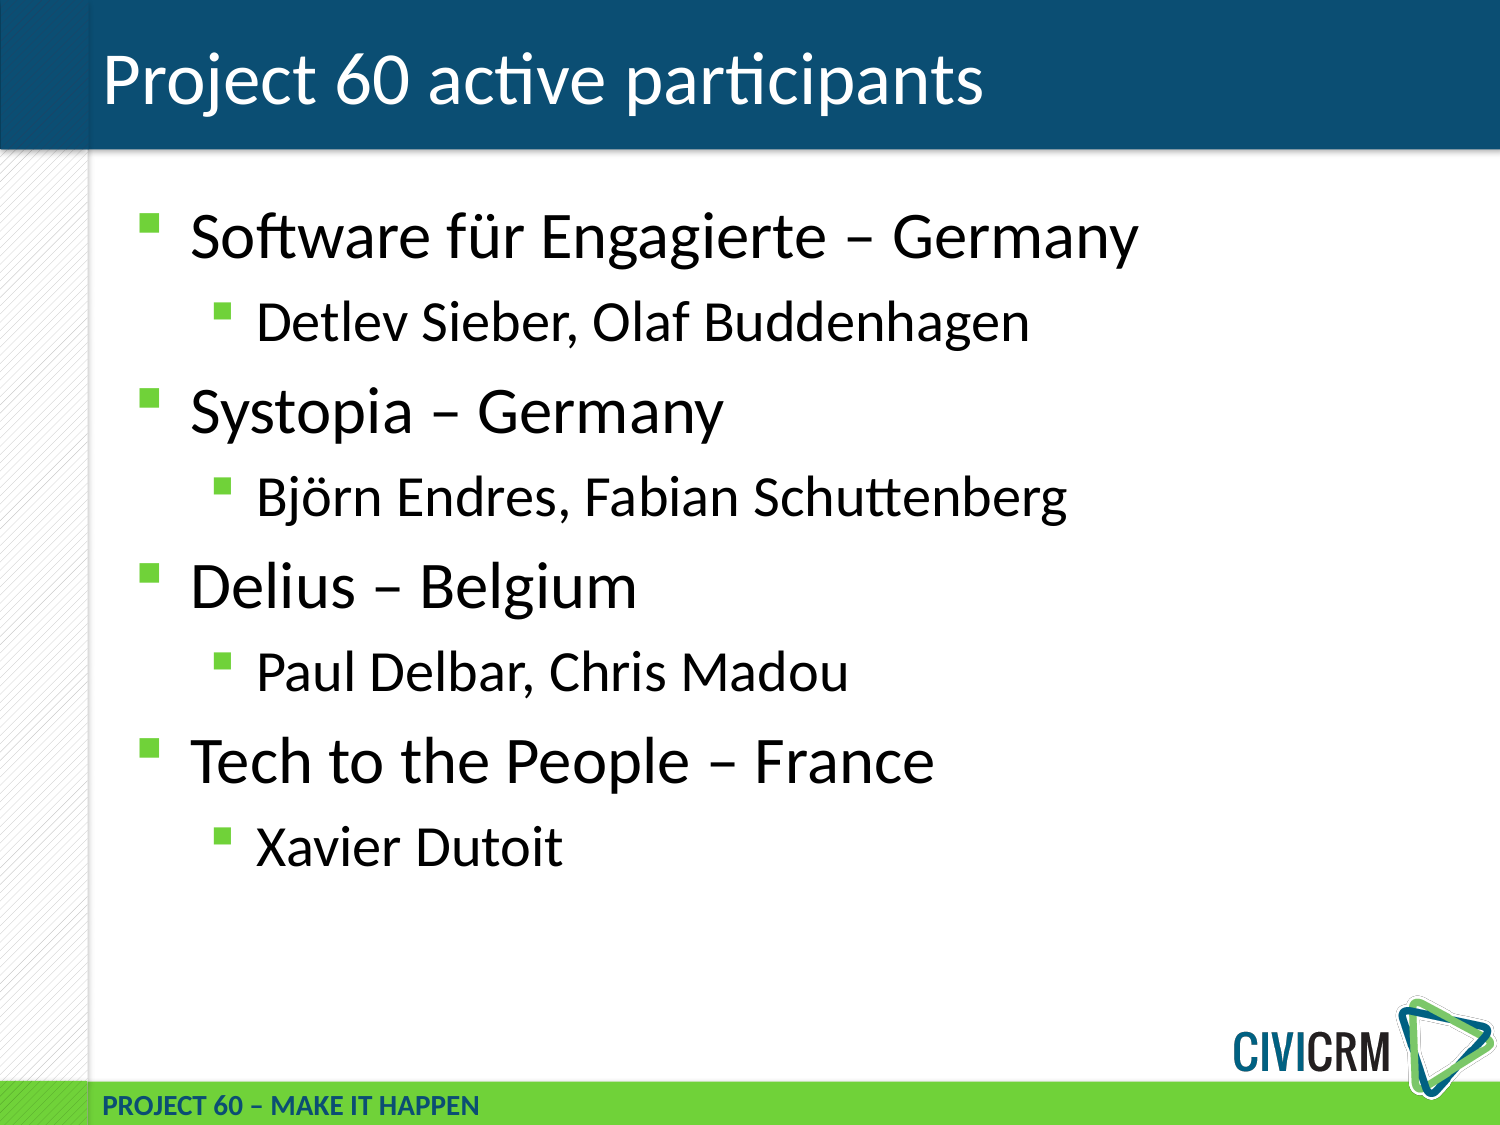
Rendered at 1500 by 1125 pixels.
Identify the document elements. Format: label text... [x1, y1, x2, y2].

title Project 60 active participants [87, 0, 1500, 150]
picture [1232, 992, 1500, 1104]
list Software für Engagierte – Germany Detlev Sieber, Olaf Buddenhagen Systopia – Germany Björn Endres, Fabian Schuttenberg Delius – Belgium Paul Delbar, Chris Madou Tech to the People – France Xavier Dutoit [119, 184, 1383, 1005]
